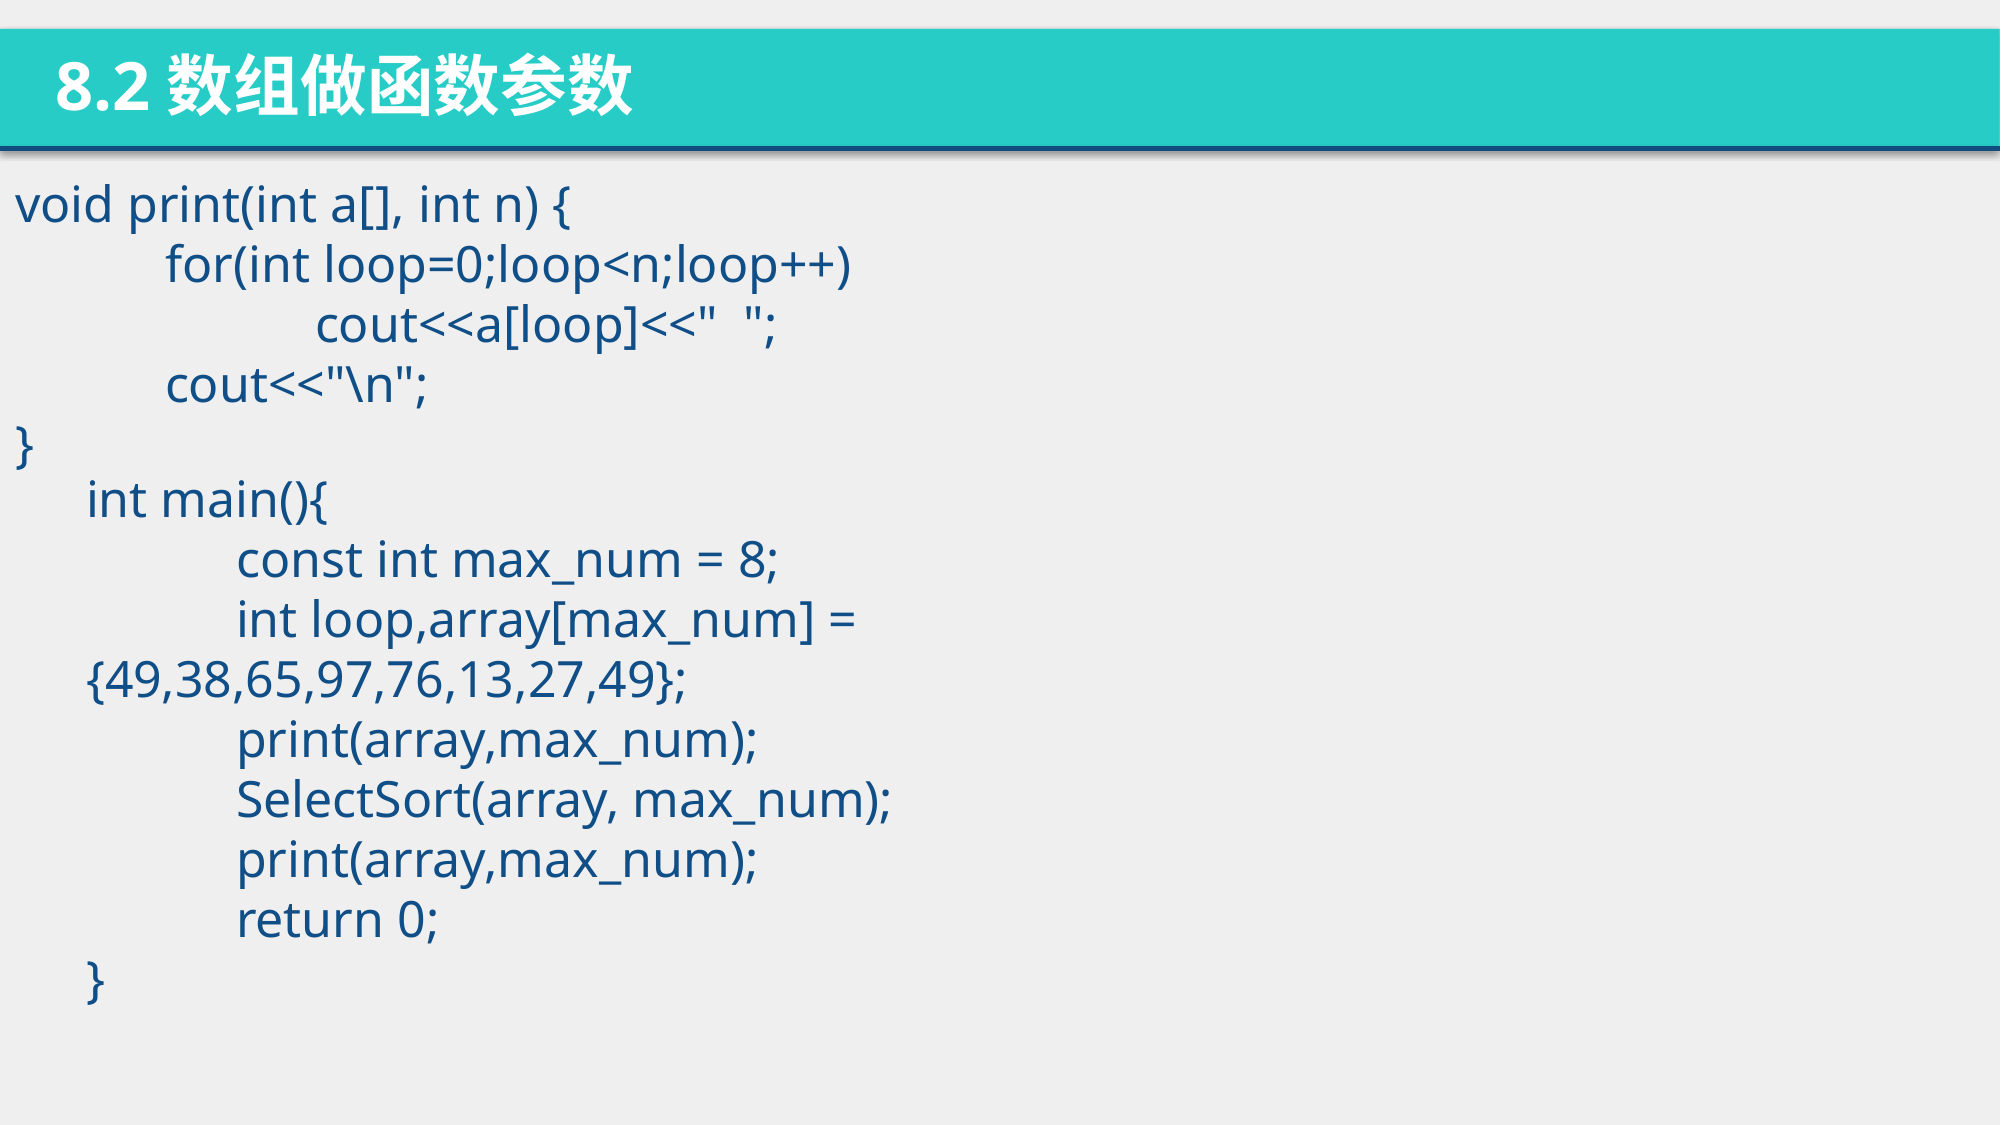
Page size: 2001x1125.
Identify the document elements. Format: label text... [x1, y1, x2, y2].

text_box [0, 28, 2000, 146]
text_box void print(int a[], int n) { for(int loop=0;loop<n;loop++) cout<<a[loop]<<" "; cout<<"\n"; } [0, 164, 1002, 480]
text_box 8.2数组做函数参数 [40, 36, 785, 132]
text_box int main(){ const int max_num = 8; int loop,array[max_num] = {49,38,65,97,76,13,27,49}; print(array,max_num); SelectSort(array, max_num); print(array,max_num); return 0; } [71, 460, 1438, 1015]
